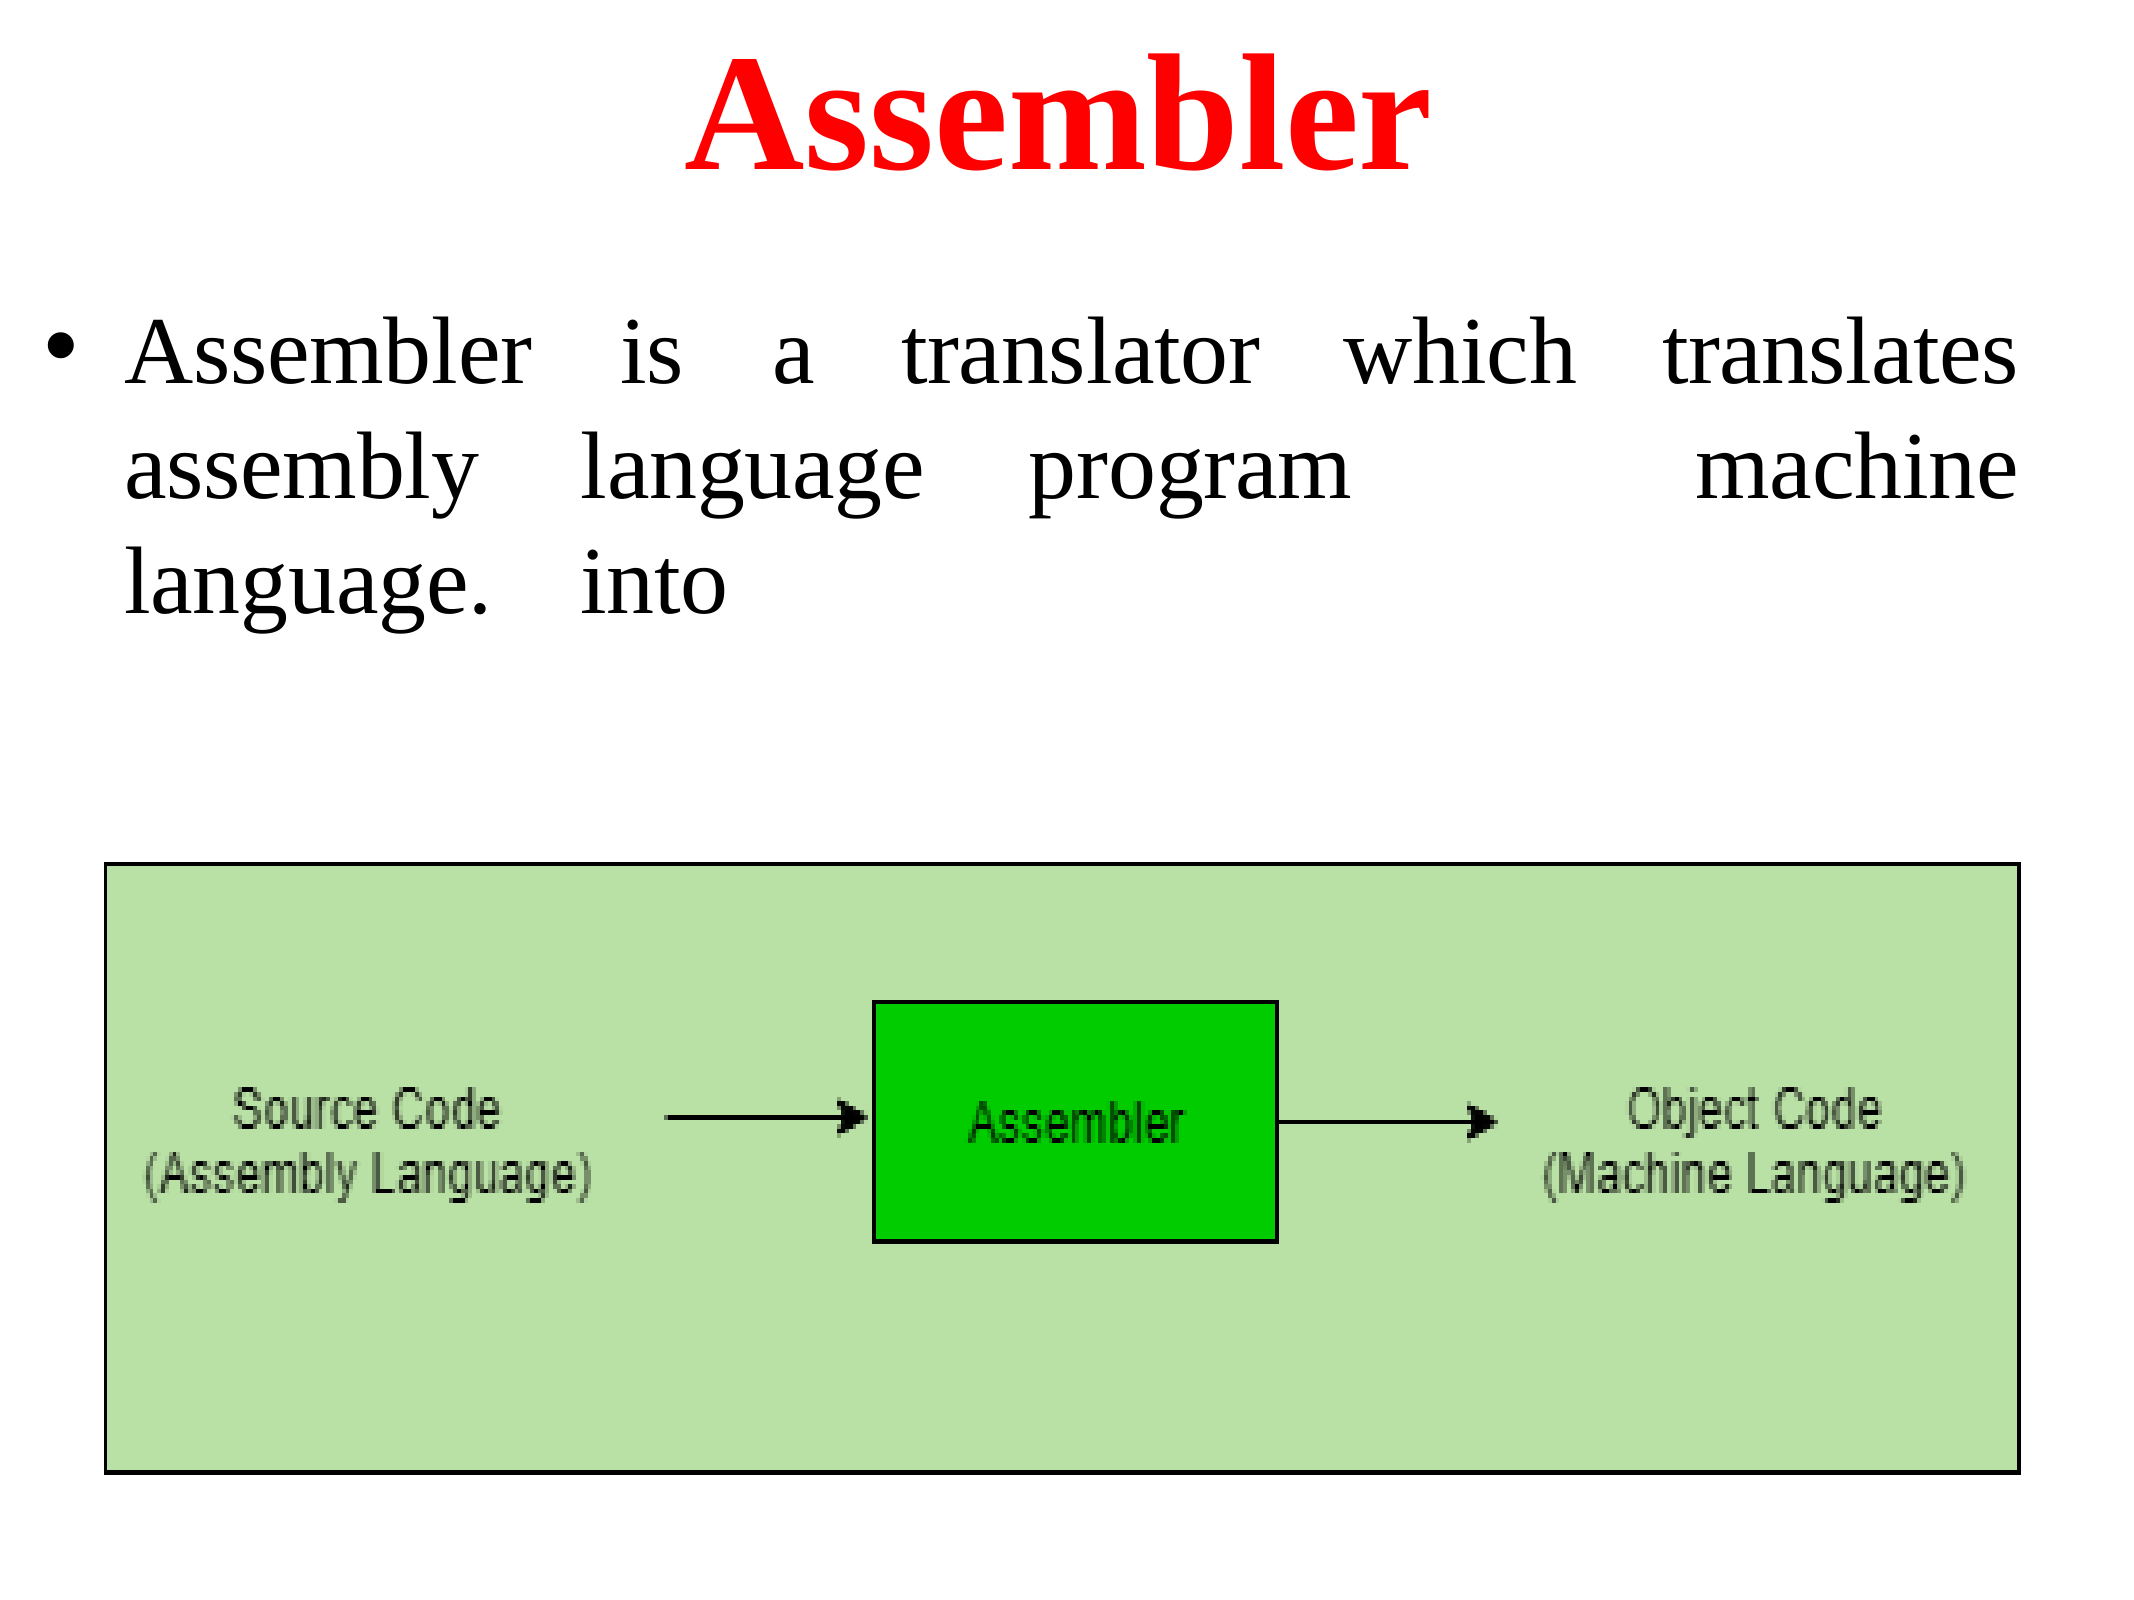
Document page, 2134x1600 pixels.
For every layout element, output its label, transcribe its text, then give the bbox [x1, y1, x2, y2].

text_box translates machine [1660, 285, 2023, 518]
text_box is a translator which [618, 285, 1579, 400]
text_box Assembler assembly language. [42, 285, 537, 633]
picture [103, 862, 2022, 1476]
title Assembler [682, 0, 1436, 270]
text_box language program into [578, 400, 1598, 633]
